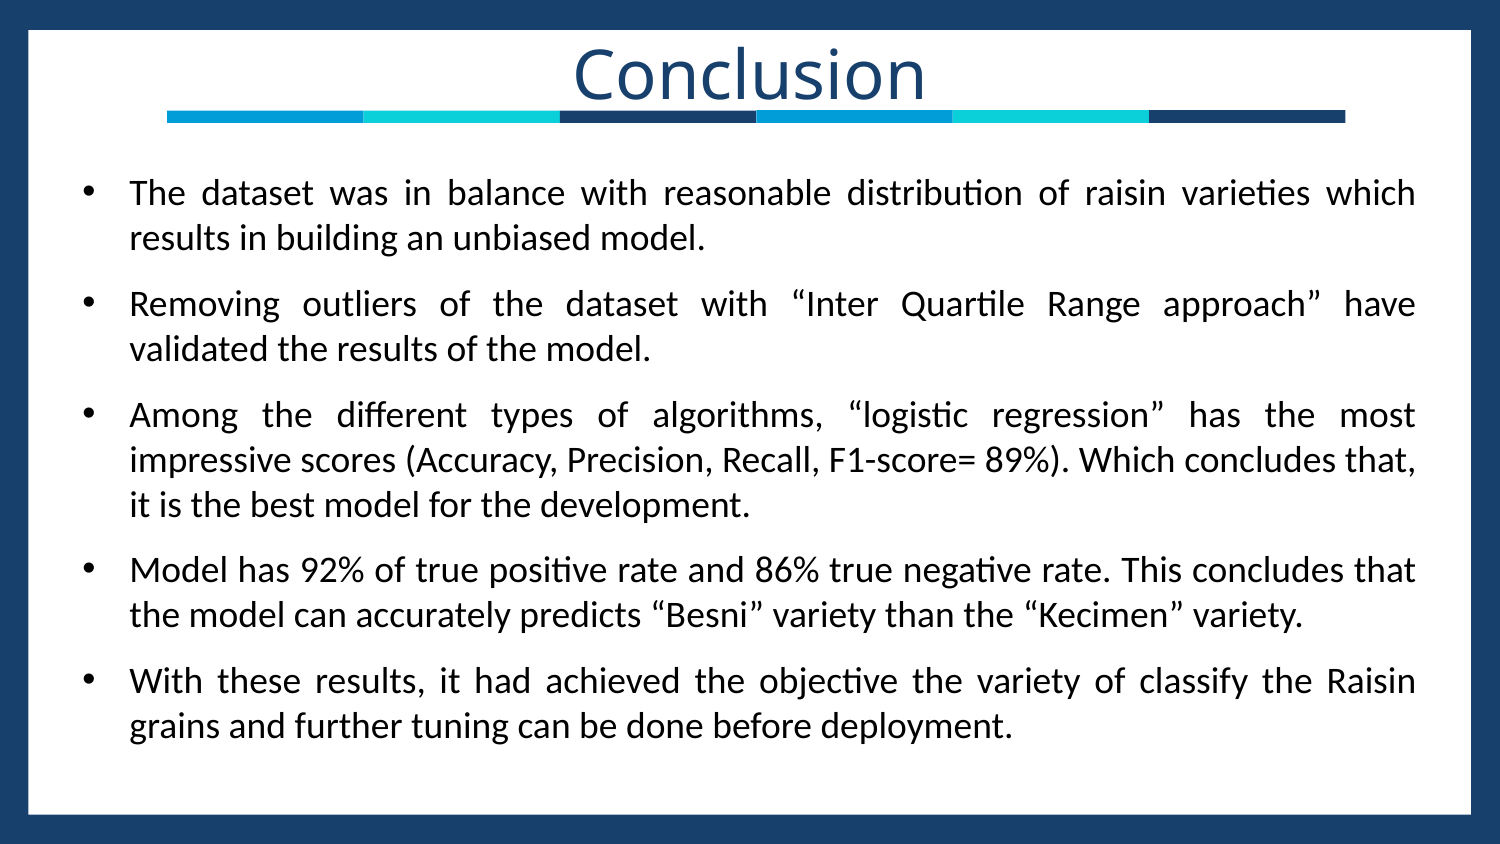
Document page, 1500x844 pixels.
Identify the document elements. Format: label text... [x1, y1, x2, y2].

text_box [166, 109, 1346, 124]
text_box The dataset was in balance with reasonable distribution of raisin varieties which results in building an unbiased model. Removing outliers of the dataset with “Inter Quartile Range approach” have validated the results of the model. Among the different types of algorithms, “logistic regression” has the most impressive scores (Accuracy, Precision, Recall, F1-score= 89%). Which concludes that, it is the best model for the development. Model has 92% of true positive rate and 86% true negative rate. This concludes that the model can accurately predicts “Besni” variety than the “Kecimen” variety. With these results, it had achieved the objective the variety of classify the Raisin grains and further tuning can be done before deployment. [67, 160, 1433, 754]
title Conclusion [0, 0, 1500, 161]
